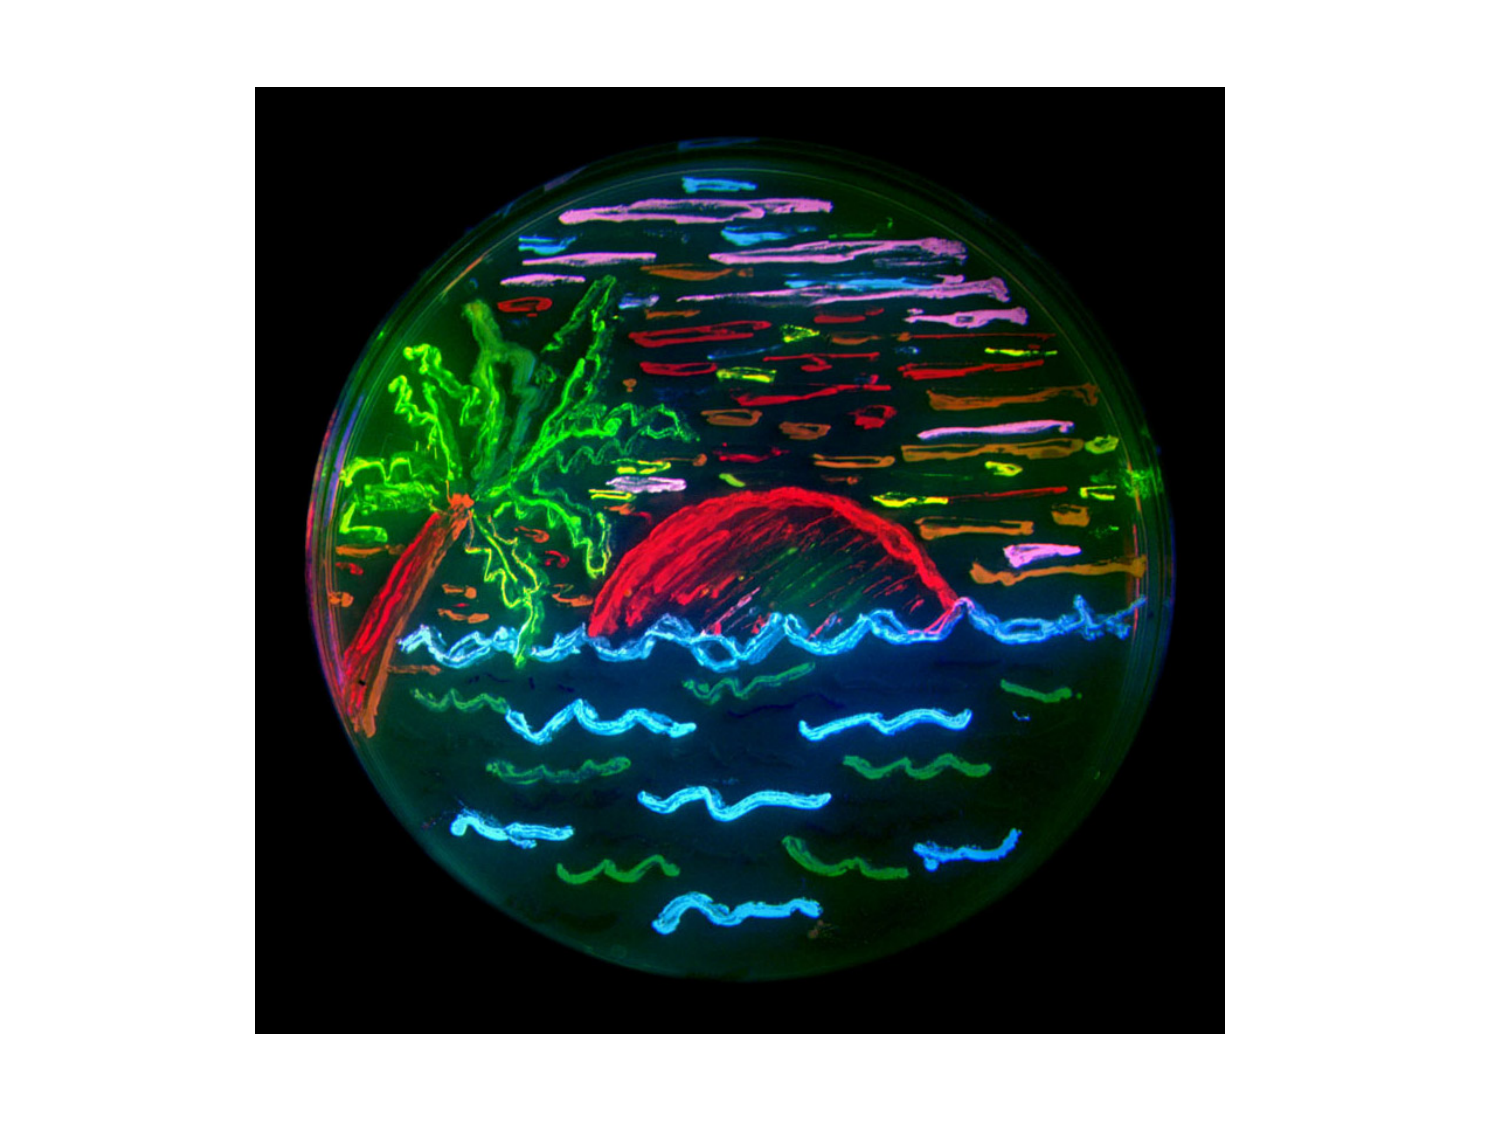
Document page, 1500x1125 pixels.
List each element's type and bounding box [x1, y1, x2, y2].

picture [254, 87, 1226, 1035]
